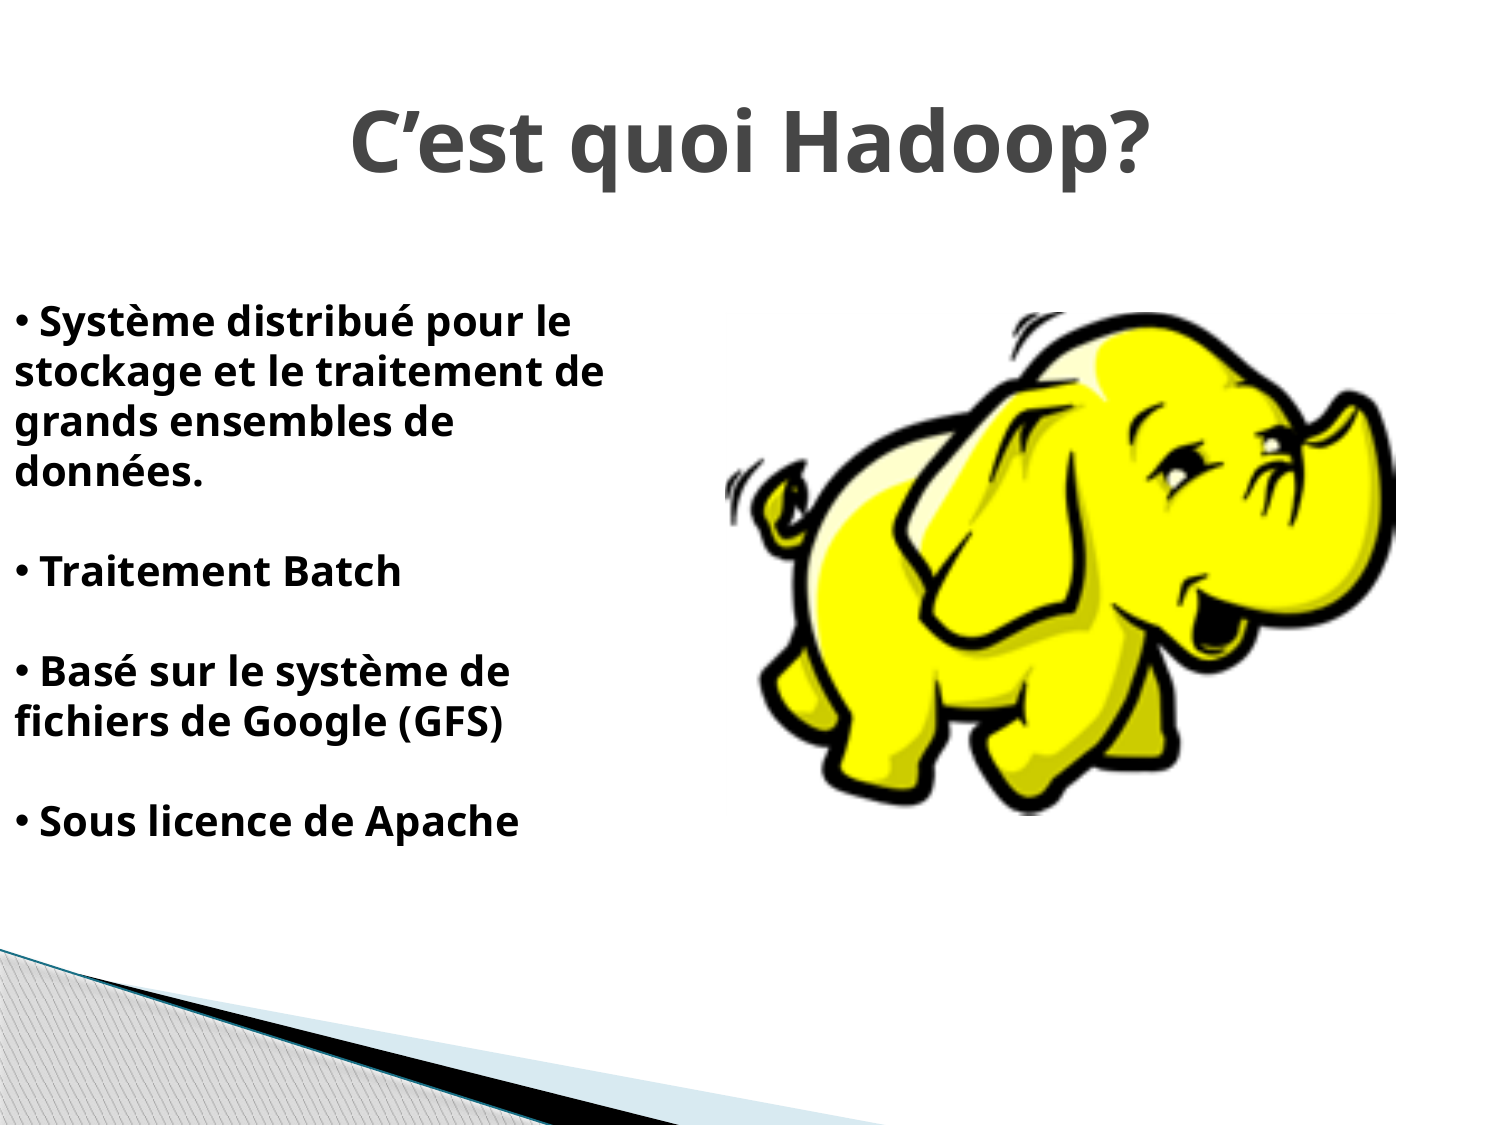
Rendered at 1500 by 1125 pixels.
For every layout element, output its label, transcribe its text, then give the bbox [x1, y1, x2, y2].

picture [724, 312, 1396, 816]
title C’est quoi Hadoop? [75, 45, 1425, 233]
text_box Système distribué pour le stockage et le traitement de grands ensembles de données. Traitement Batch Basé sur le système de fichiers de Google (GFS) Sous licence de Apache [0, 287, 638, 903]
